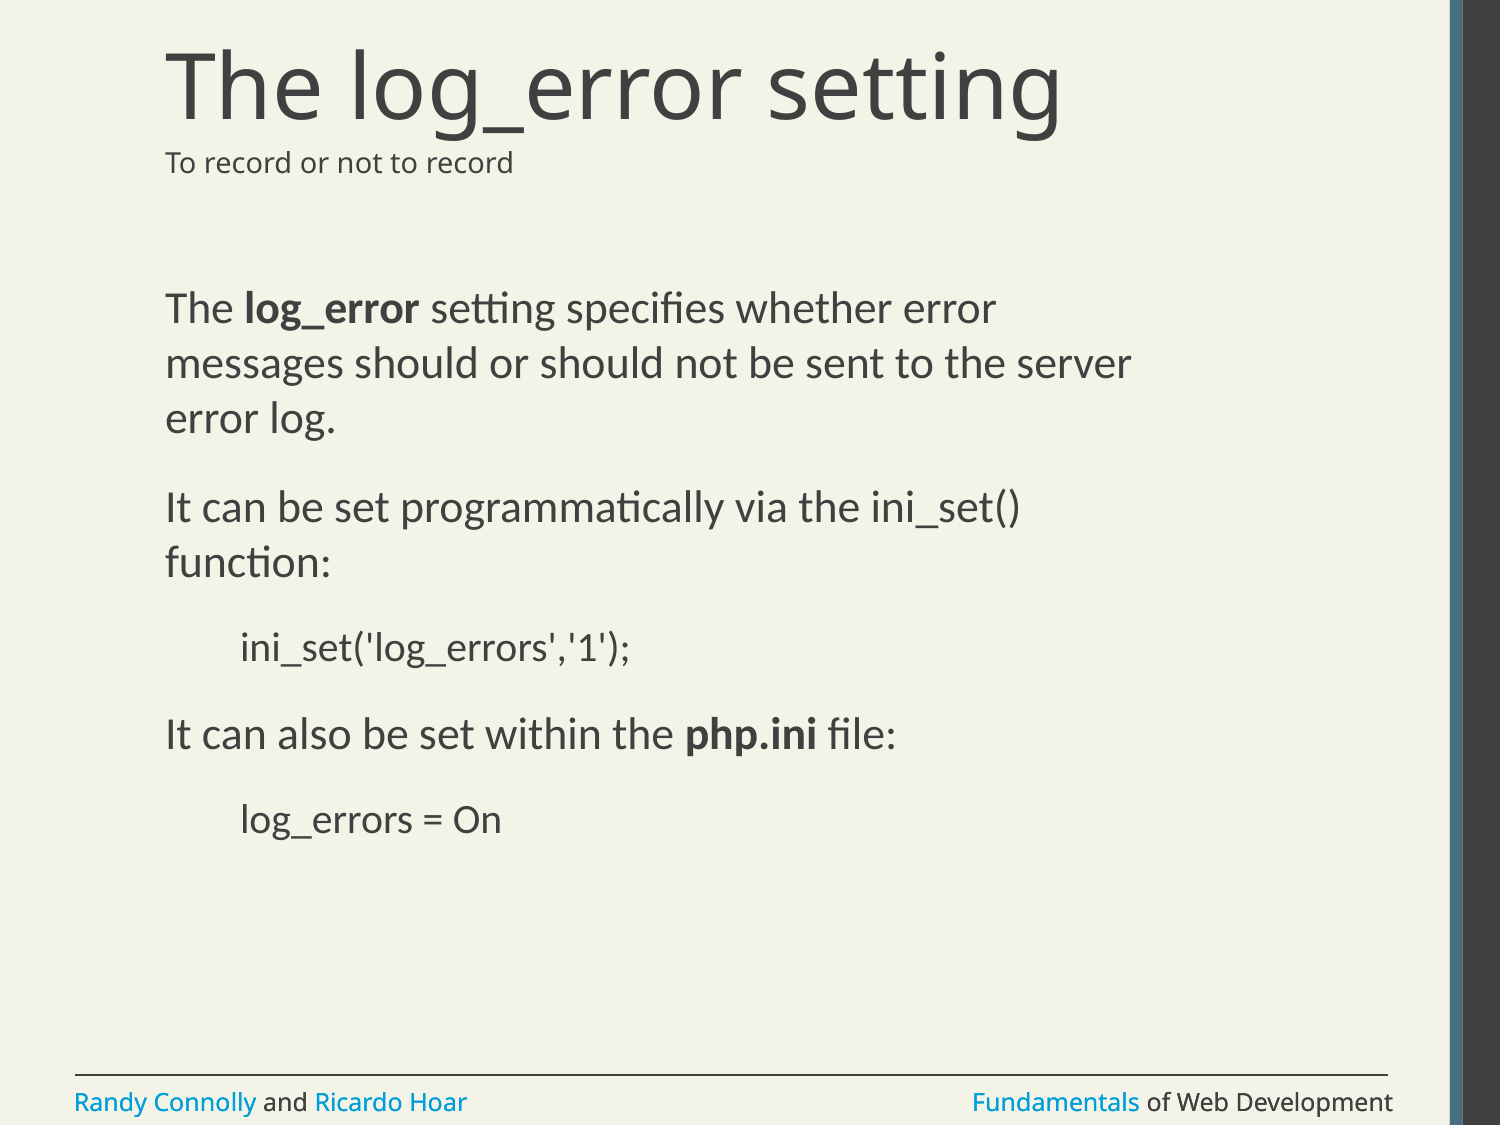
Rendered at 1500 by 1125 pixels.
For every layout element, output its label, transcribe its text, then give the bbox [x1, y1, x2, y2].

list The log_error setting specifies whether error messages should or should not be sent to the server error log. It can be set programmatically via the ini_set() function: ini_set('log_errors','1'); It can also be set within the php.ini file: log_errors = On [150, 270, 1200, 1013]
title The log_error setting [150, 20, 1425, 188]
list To record or not to record [150, 137, 1200, 188]
